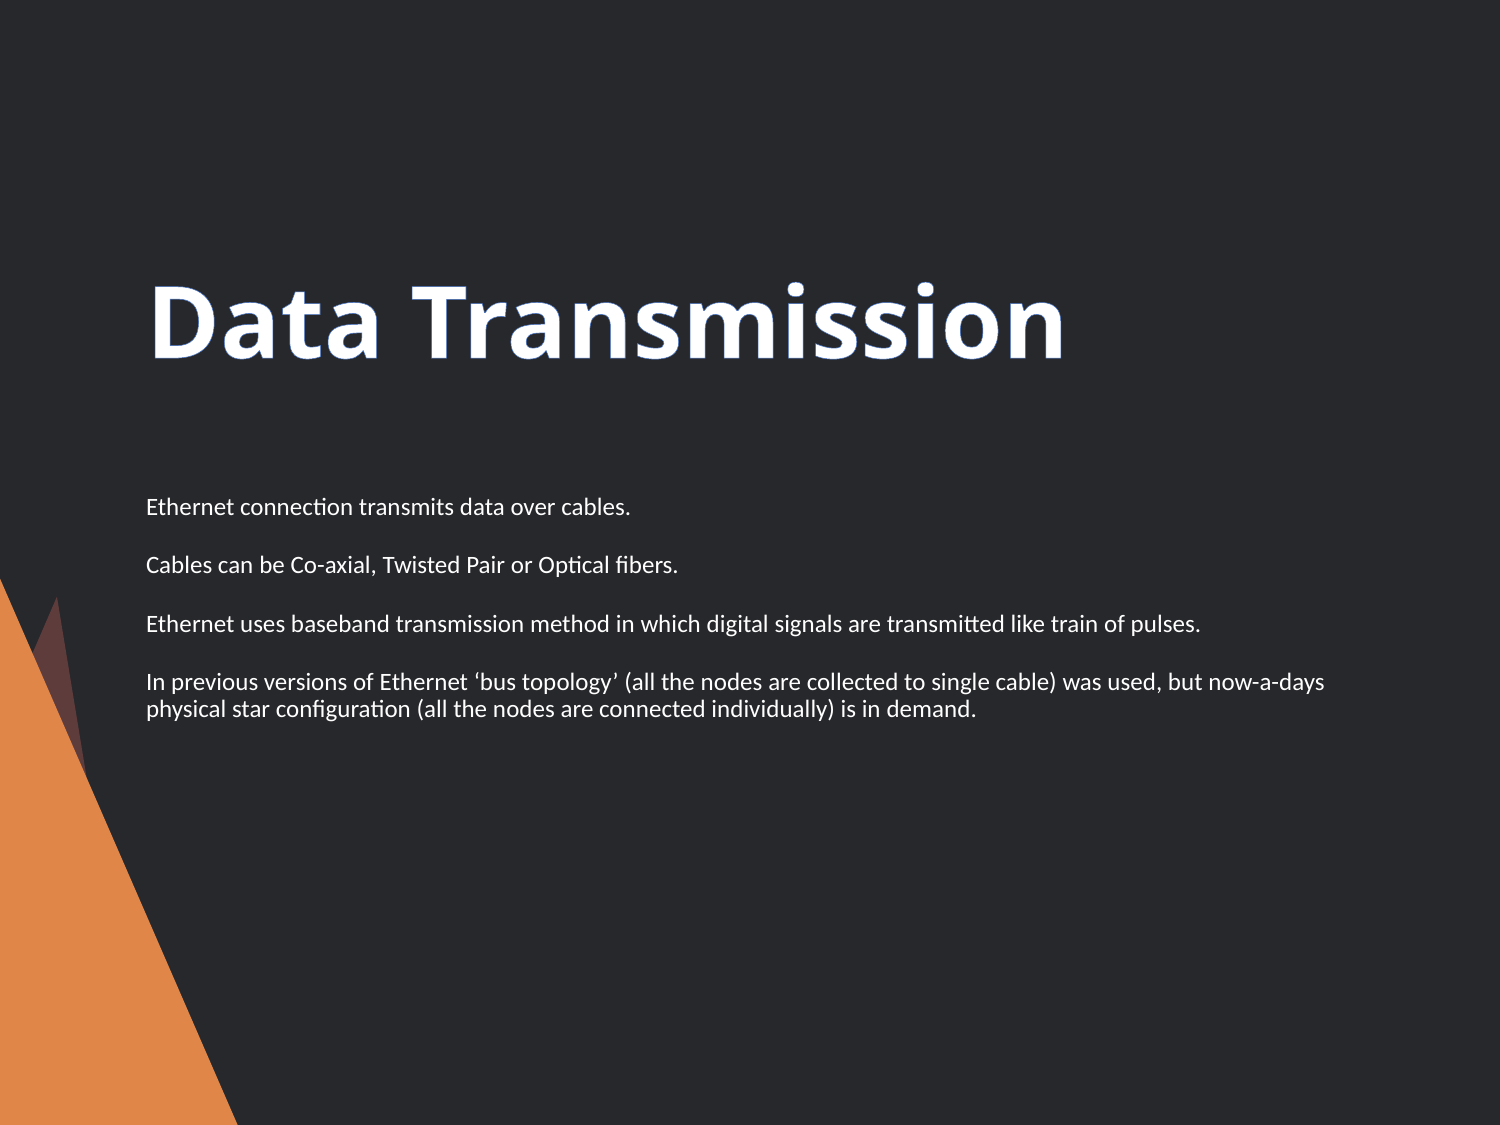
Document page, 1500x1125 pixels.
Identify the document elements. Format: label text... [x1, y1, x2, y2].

list Ethernet connection transmits data over cables. Cables can be Co-axial, Twisted Pair or Optical fibers. Ethernet uses baseband transmission method in which digital signals are transmitted like train of pulses. In previous versions of Ethernet ‘bus topology’ (all the nodes are collected to single cable) was used, but now-a-days physical star configuration (all the nodes are connected individually) is in demand. [131, 486, 1397, 733]
title Data Transmission [131, 0, 1397, 388]
